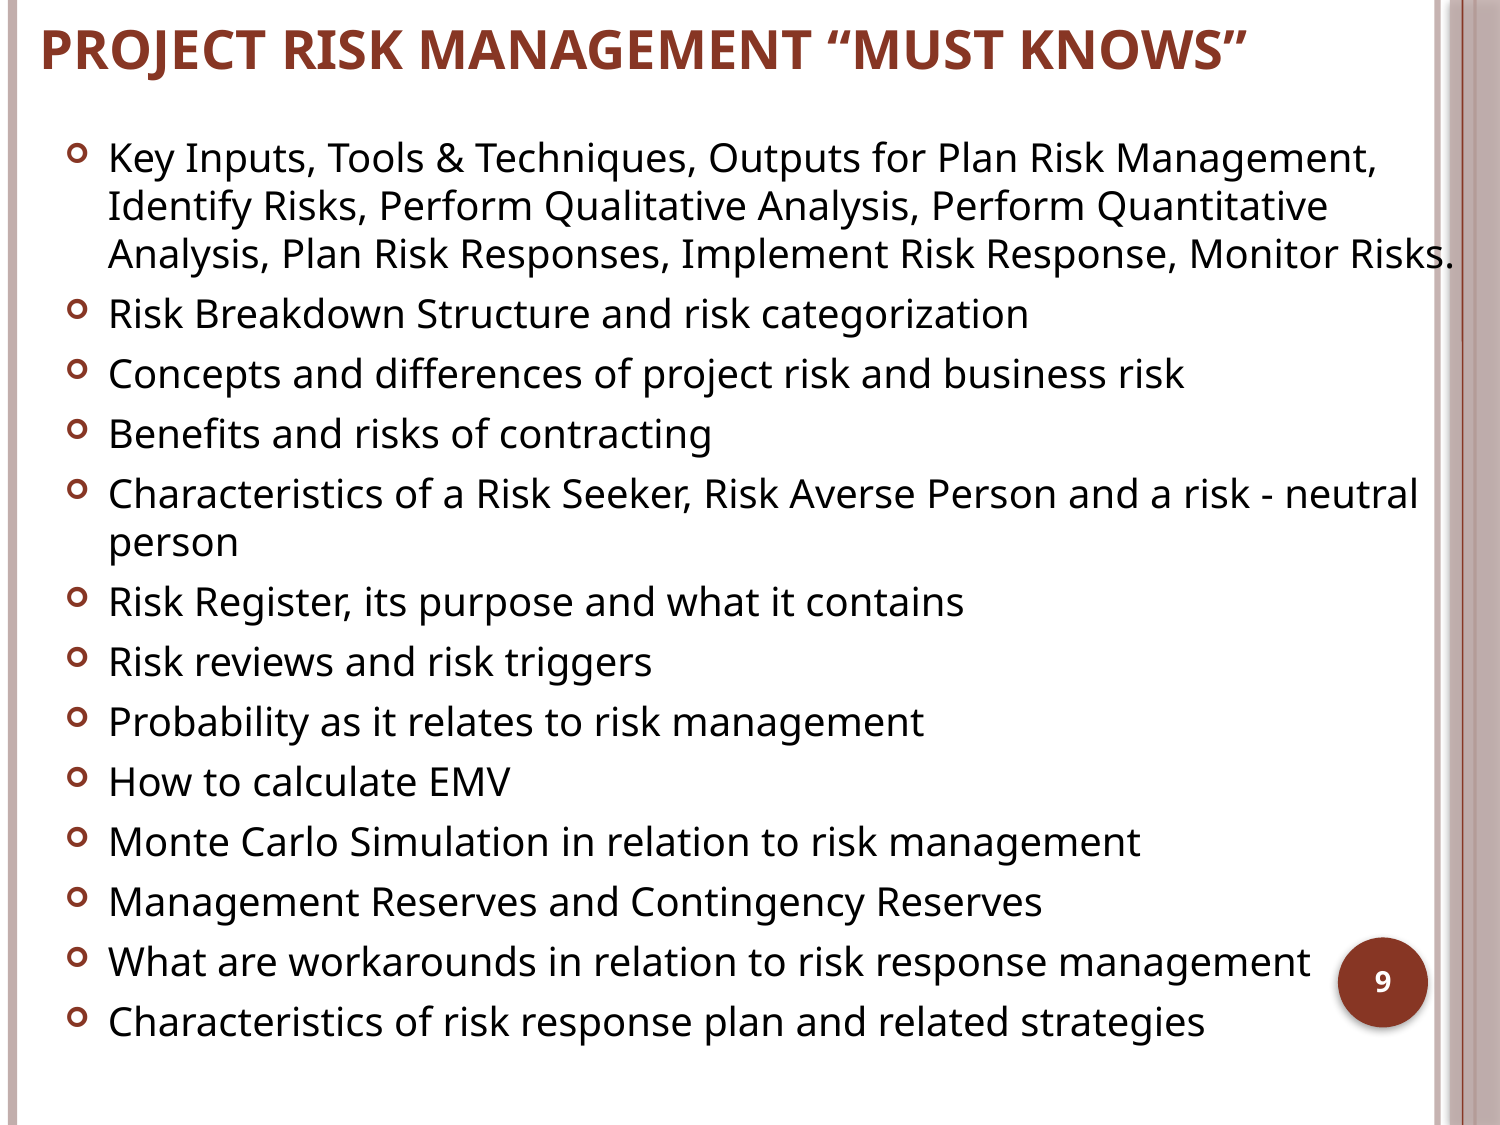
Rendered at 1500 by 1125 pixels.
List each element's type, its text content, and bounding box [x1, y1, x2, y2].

slide_number 9 [1333, 940, 1434, 1027]
title PROJECT RISK MANAGEMENT “MUST KNOWS” [24, 0, 1475, 88]
list Key Inputs, Tools & Techniques, Outputs for Plan Risk Management, Identify Risks, Perform Qualitative Analysis, Perform Quantitative Analysis, Plan Risk Responses, Implement Risk Response, Monitor Risks. Risk Breakdown Structure and risk categorization Concepts and differences of project risk and business risk Benefits and risks of contracting Characteristics of a Risk Seeker, Risk Averse Person and a risk - neutral person Risk Register, its purpose and what it contains Risk reviews and risk triggers Probability as it relates to risk management How to calculate EMV Monte Carlo Simulation in relation to risk management Management Reserves and Contingency Reserves What are workarounds in relation to risk response management Characteristics of risk response plan and related strategies [50, 125, 1475, 1075]
